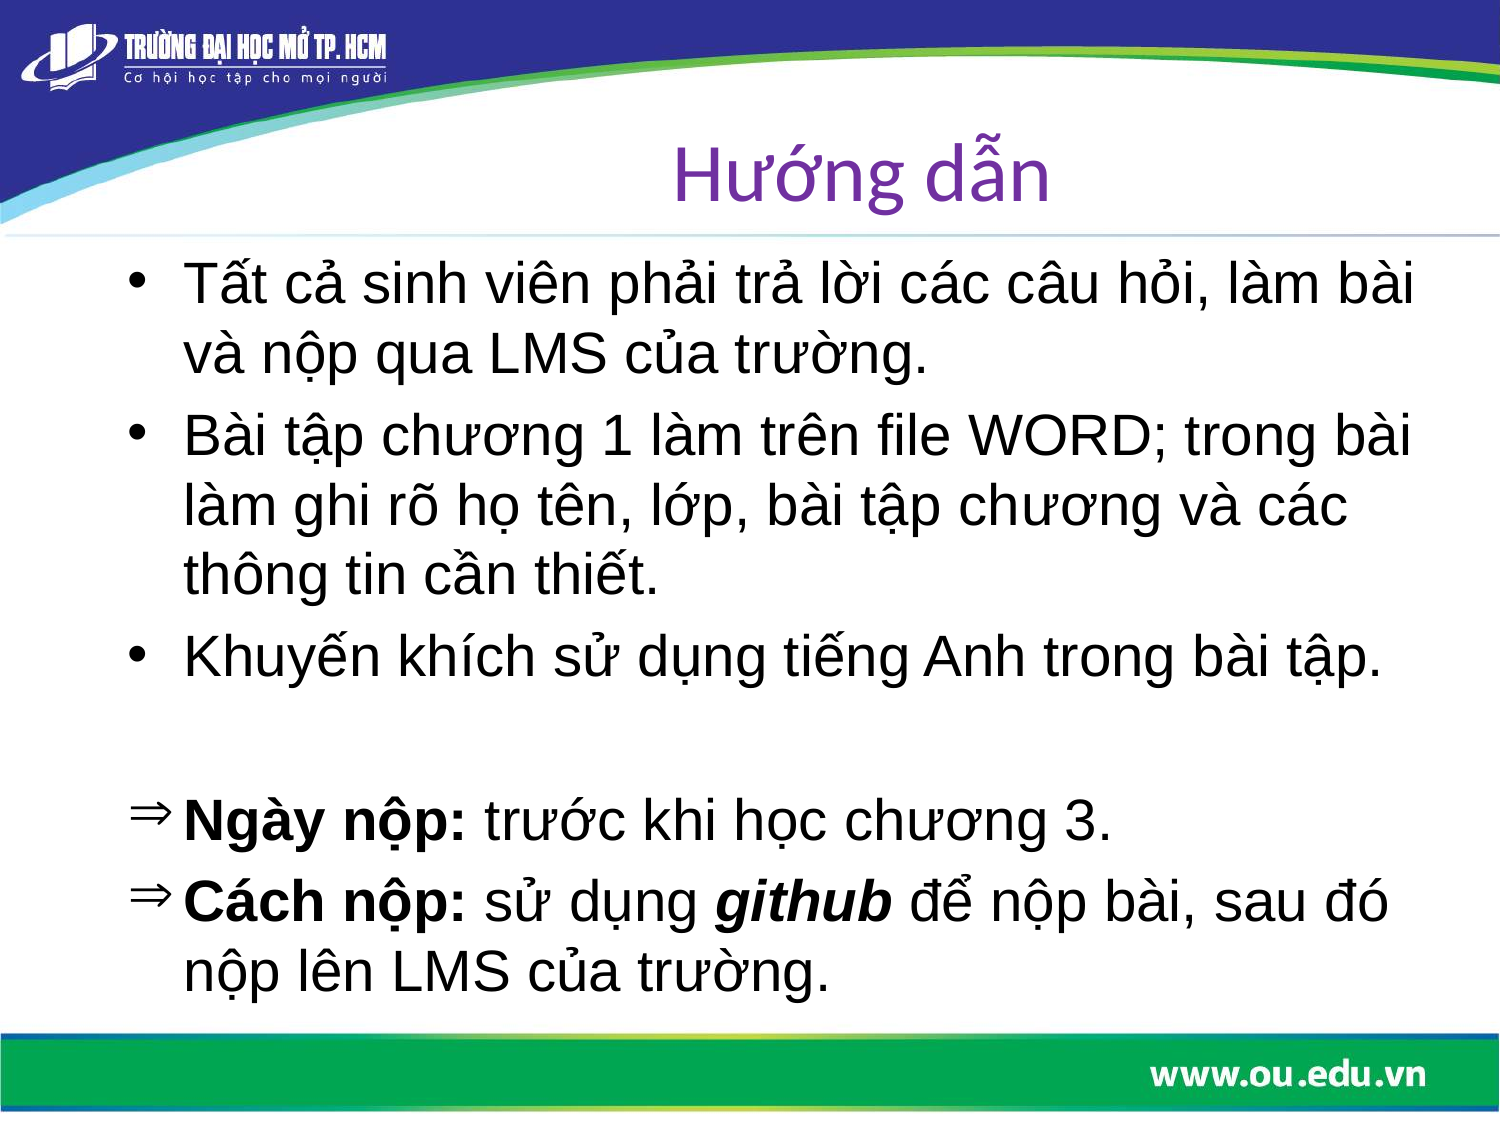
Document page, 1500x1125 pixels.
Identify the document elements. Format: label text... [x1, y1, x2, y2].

picture [0, 0, 1500, 1125]
text_box Hướng dẫn [324, 99, 1400, 237]
text_box Tất cả sinh viên phải trả lời các câu hỏi, làm bài và nộp qua LMS của trường. Bài tập chương 1 làm trên file WORD; trong bài làm ghi rõ họ tên, lớp, bài tập chương và các thông tin cần thiết. Khuyến khích sử dụng tiếng Anh trong bài tập. Ngày nộp: trước khi học chương 3. Cách nộp: sử dụng github để nộp bài, sau đó nộp lên LMS của trường. [112, 237, 1475, 988]
